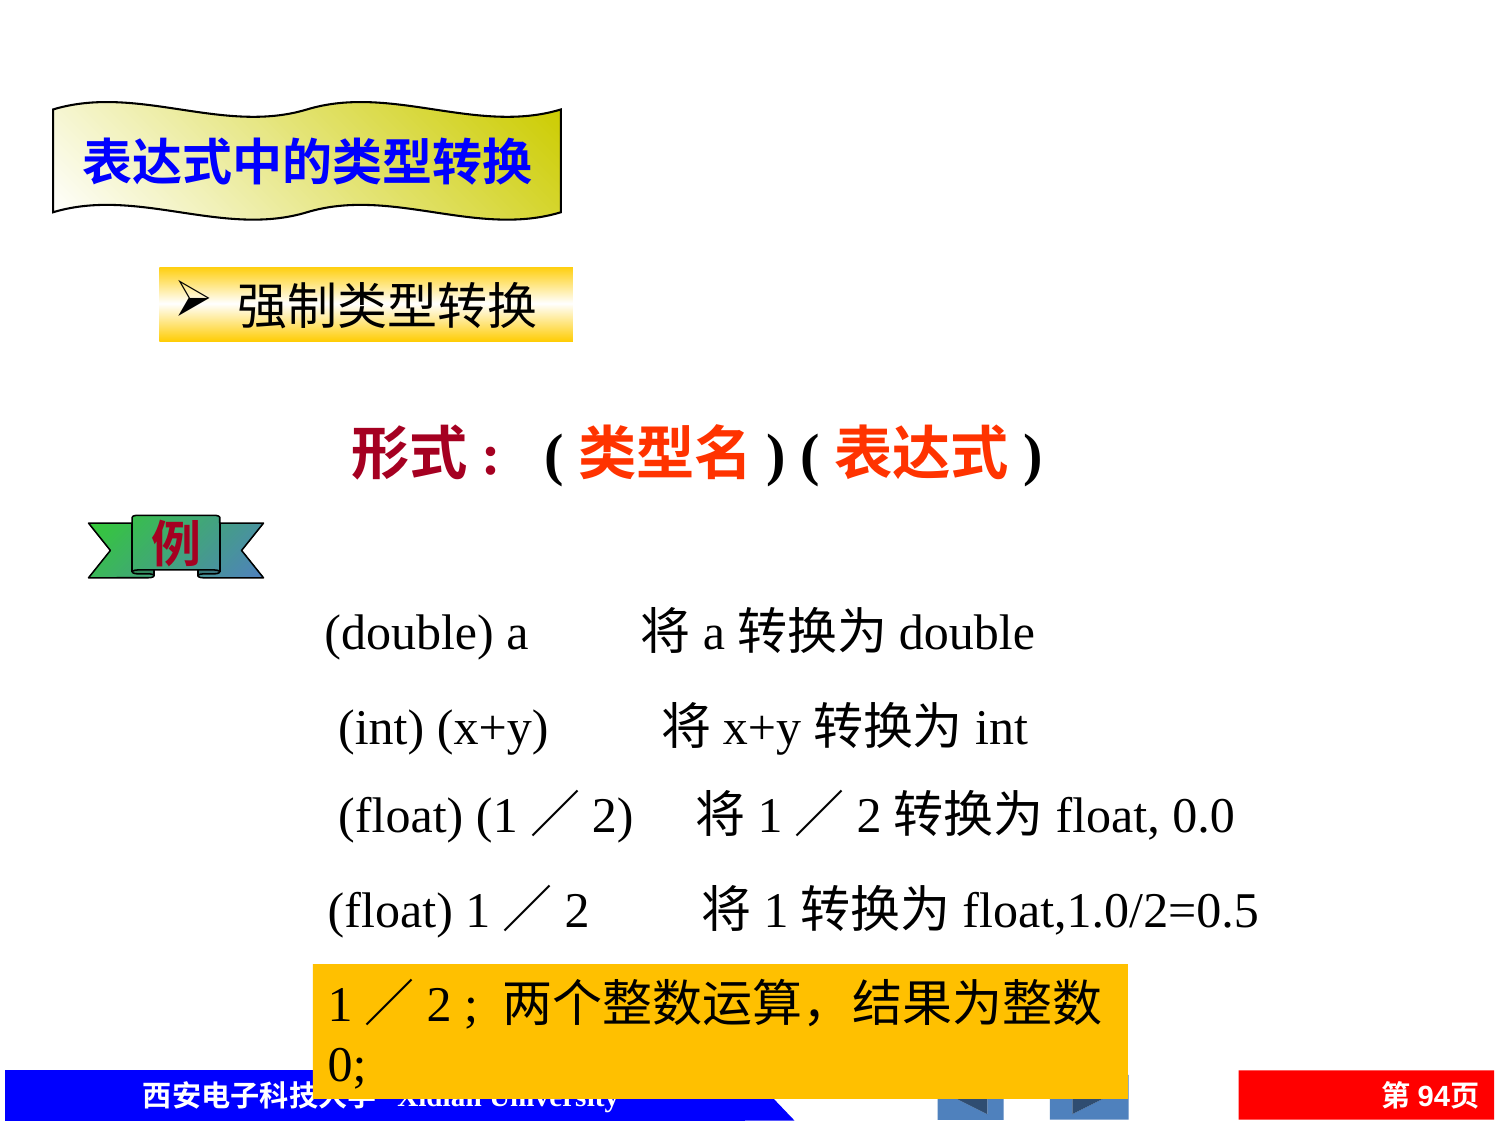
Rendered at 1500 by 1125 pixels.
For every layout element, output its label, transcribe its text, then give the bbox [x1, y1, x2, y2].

text_box 例 [88, 515, 264, 578]
text_box (float) (1／2) 将1／2转换为float, 0.0 [323, 775, 1388, 850]
text_box 表达式中的类型转换 [53, 102, 561, 220]
text_box 1／2 ; 两个整数运算，结果为整数0; [312, 964, 1128, 1099]
text_box (int) (x+y) 将x+y转换为int [323, 668, 1195, 762]
text_box (float) 1／2 将1转换为float,1.0/2=0.5 [312, 869, 1435, 945]
text_box 形式: (类型名) (表达式) [336, 408, 1062, 495]
text_box 强制类型转换 [159, 267, 573, 342]
text_box (double) a 将a转换为double [147, 574, 1294, 668]
